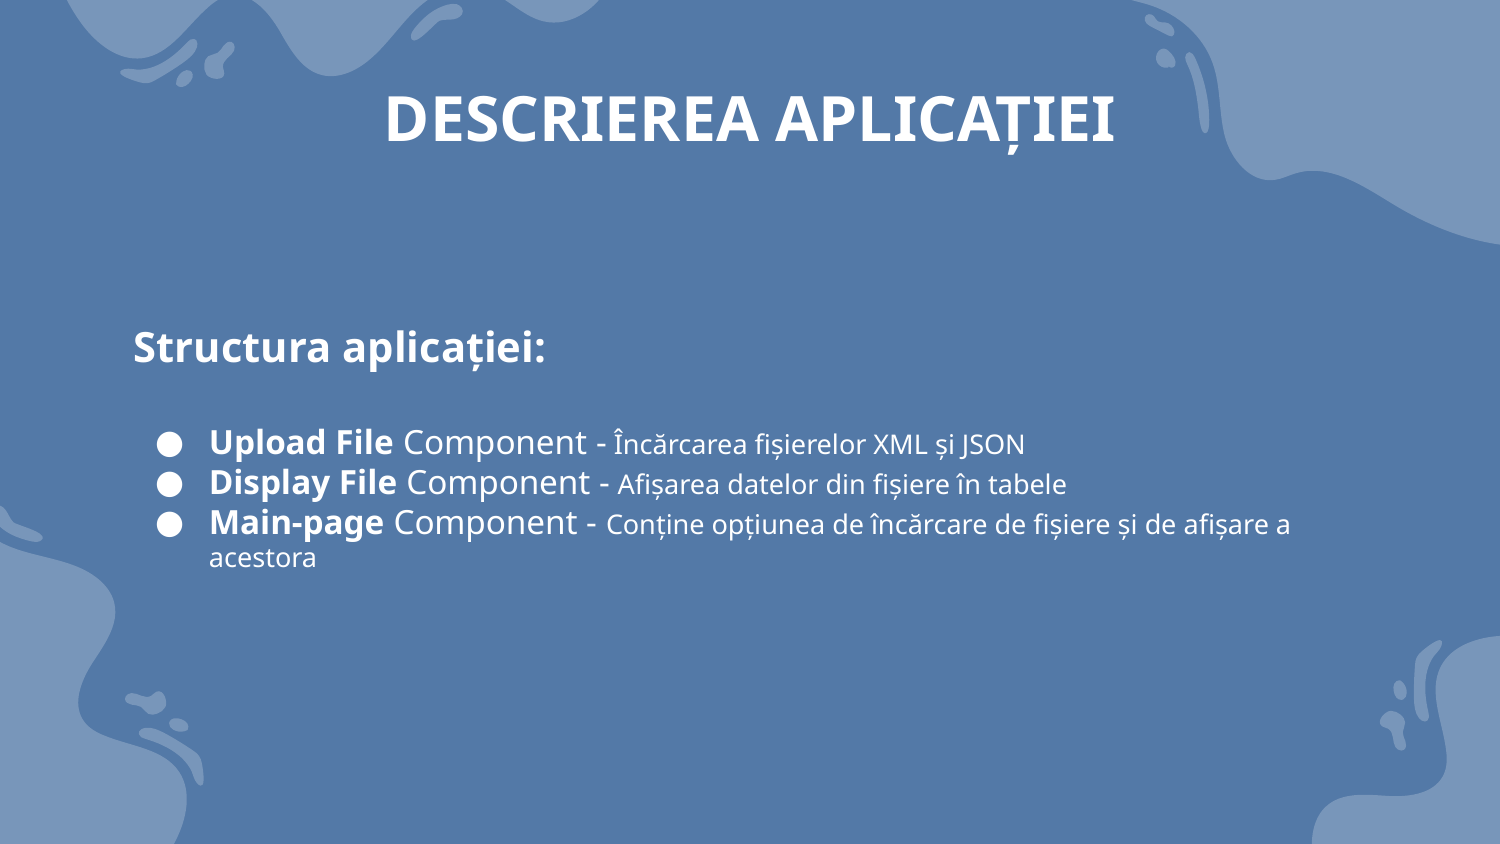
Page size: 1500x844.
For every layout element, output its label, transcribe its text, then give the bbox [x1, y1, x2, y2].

title DESCRIEREA APLICAȚIEI [243, 74, 1257, 159]
title Structura aplicației: Upload File Component - Încărcarea fișierelor XML și JSON Display File Component - Afișarea datelor din fișiere în tabele Main-page Component - Conține opțiunea de încărcare de fișiere și de afișare a acestora [119, 256, 1381, 639]
